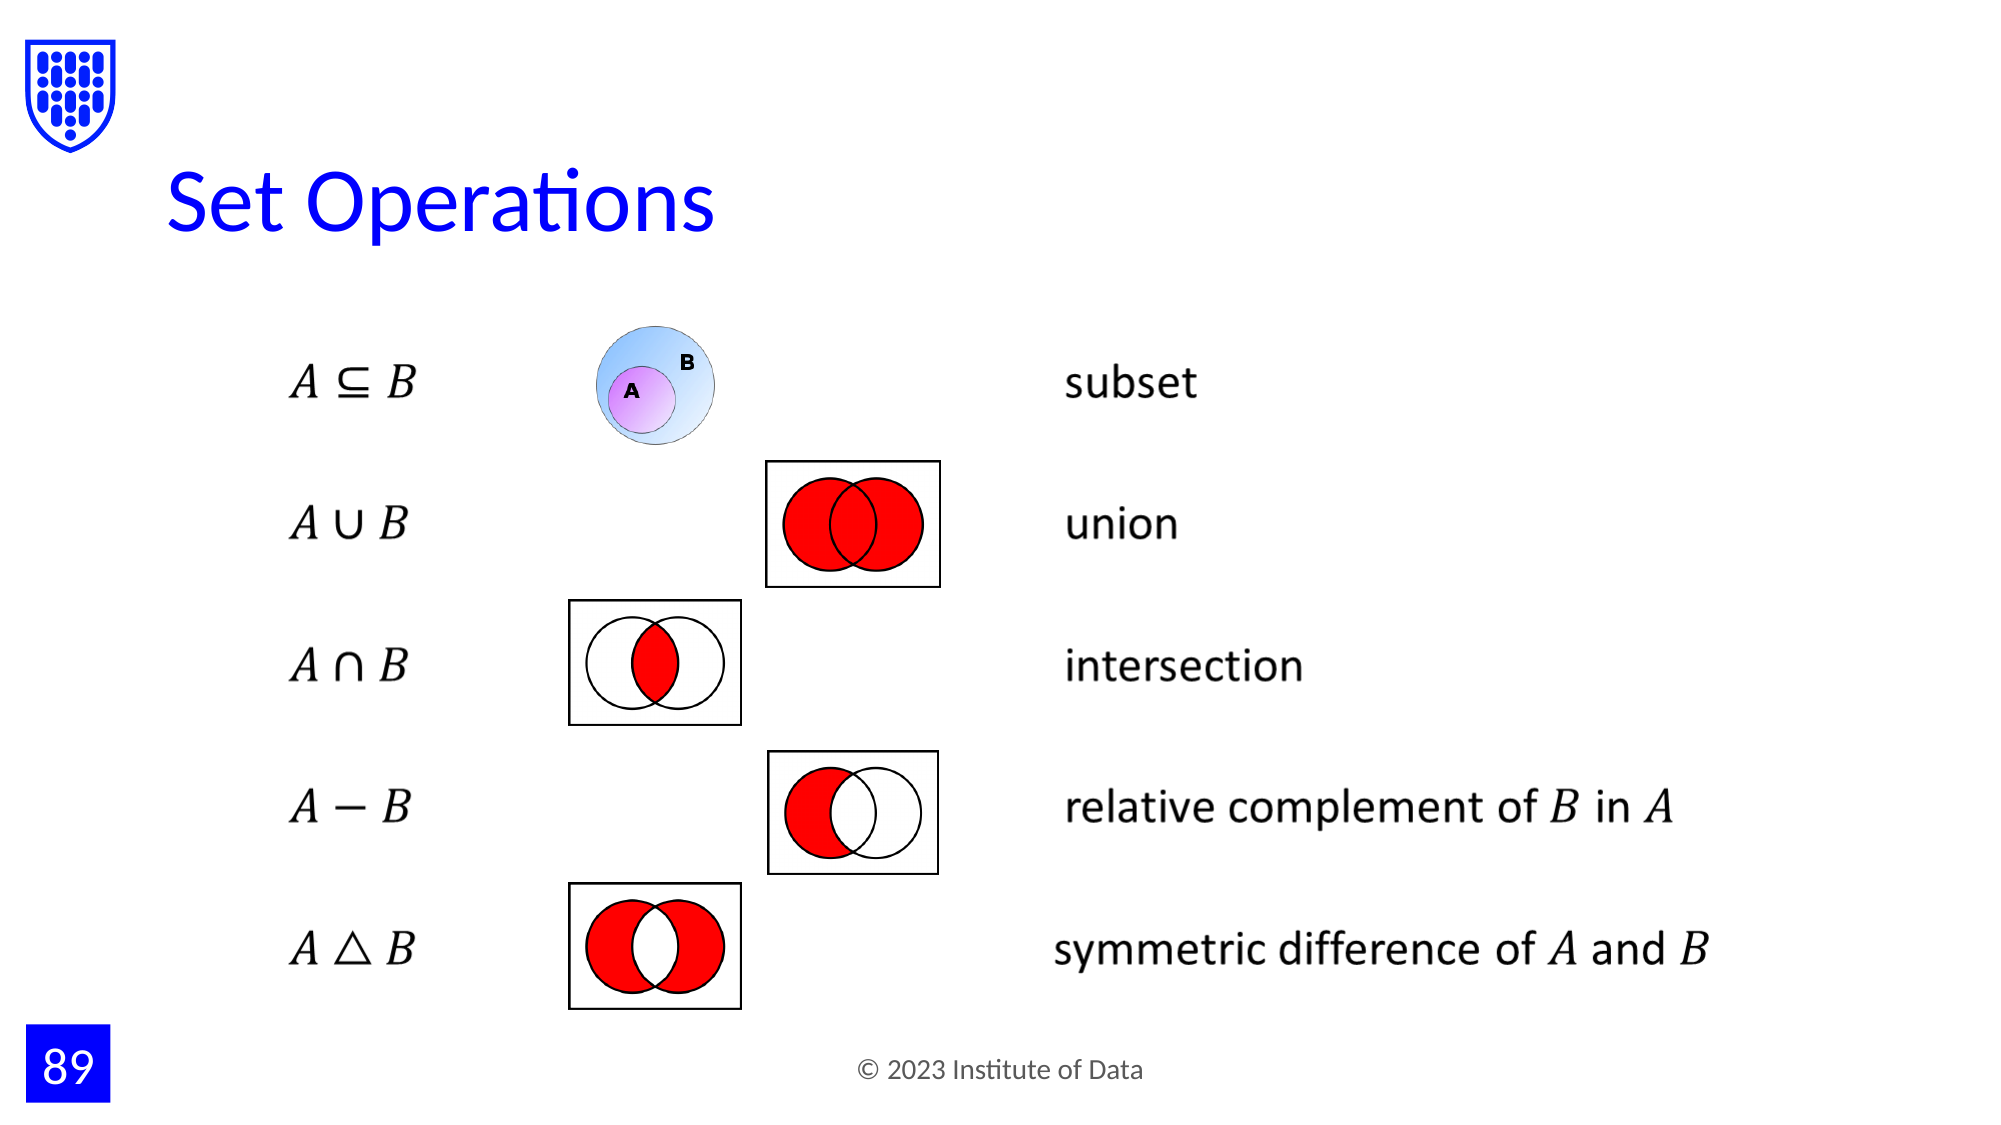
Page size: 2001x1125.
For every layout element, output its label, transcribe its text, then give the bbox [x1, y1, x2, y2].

picture [568, 882, 742, 1010]
title Set Operations [151, 45, 1909, 259]
picture [764, 460, 941, 589]
list [151, 286, 1836, 1079]
picture [766, 750, 939, 876]
picture [568, 599, 742, 727]
picture [0, 25, 141, 167]
picture [594, 323, 716, 446]
